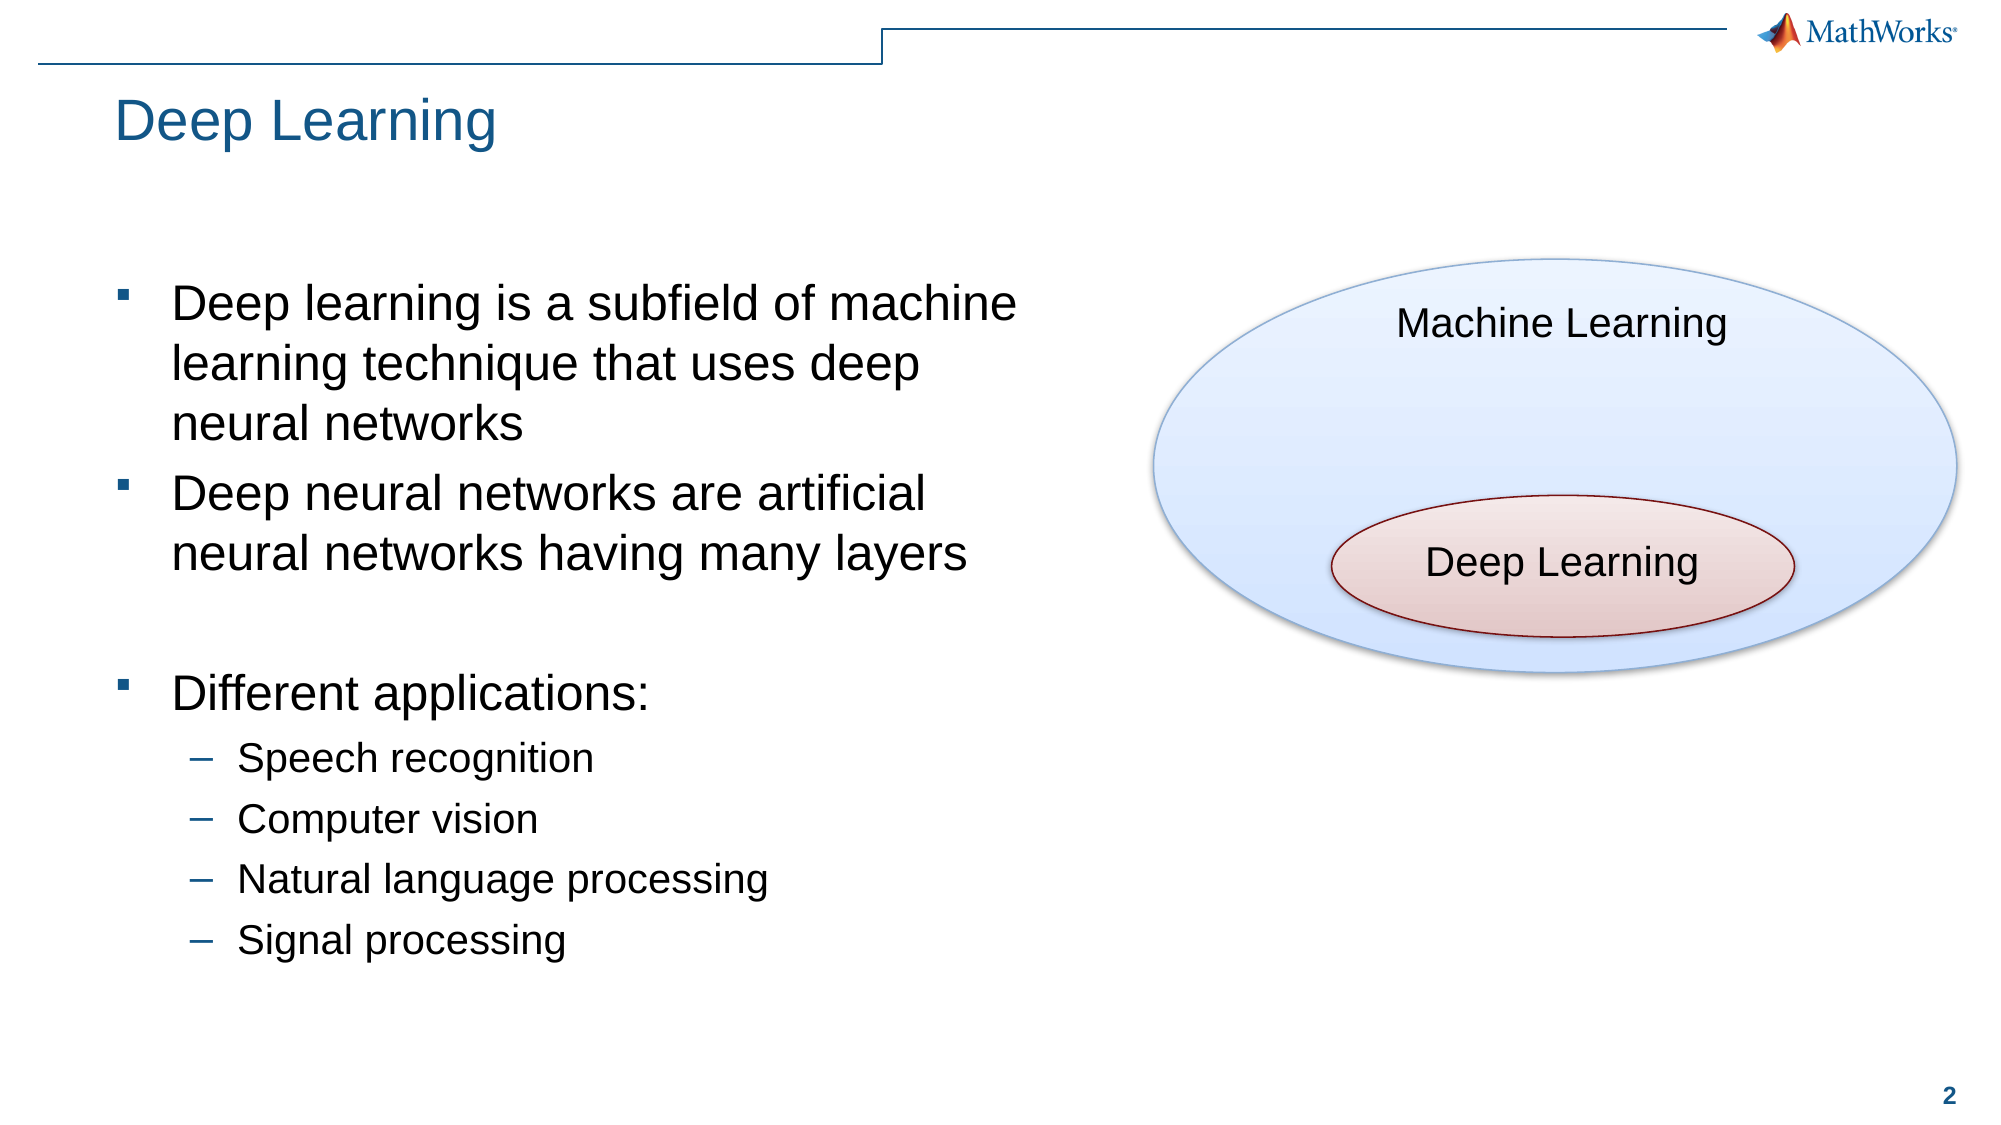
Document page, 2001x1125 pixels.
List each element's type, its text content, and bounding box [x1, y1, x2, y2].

picture [1751, 3, 1970, 63]
title Deep Learning [99, 75, 1867, 238]
text_box Deep learning is a subfield of machine learning technique that uses deep neural networks Deep neural networks are artificial neural networks having many layers Different applications: Speech recognition Computer vision Natural language processing Signal processing [99, 262, 1071, 638]
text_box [1153, 258, 1957, 673]
